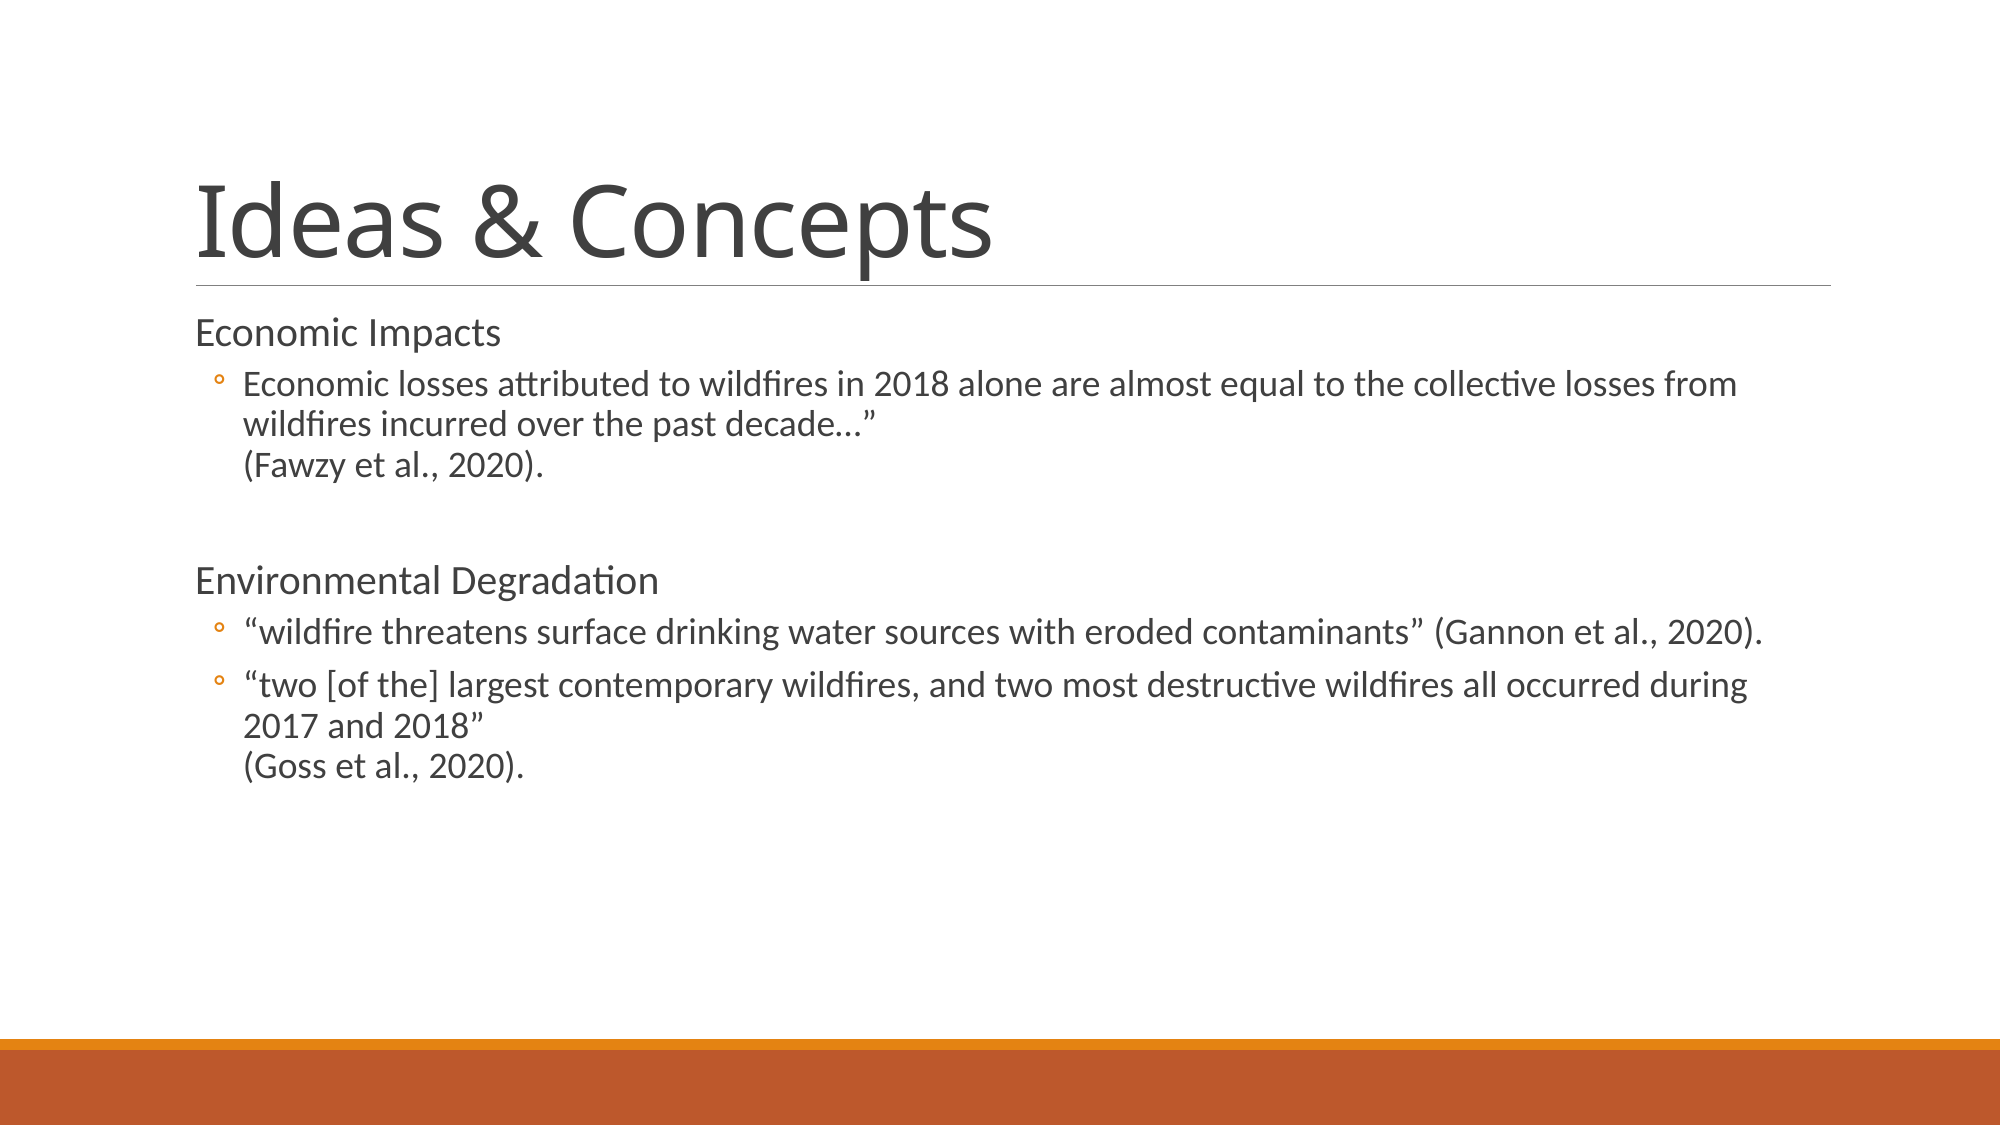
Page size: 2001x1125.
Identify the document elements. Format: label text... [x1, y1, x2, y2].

title Ideas & Concepts [180, 47, 1830, 285]
list Economic Impacts Economic losses attributed to wildfires in 2018 alone are almost equal to the collective losses from wildfires incurred over the past decade…” (Fawzy et al., 2020). Environmental Degradation “wildfire threatens surface drinking water sources with eroded contaminants” (Gannon et al., 2020). “two [of the] largest contemporary wildfires, and two most destructive wildfires all occurred during 2017 and 2018” (Goss et al., 2020). [180, 302, 1830, 963]
